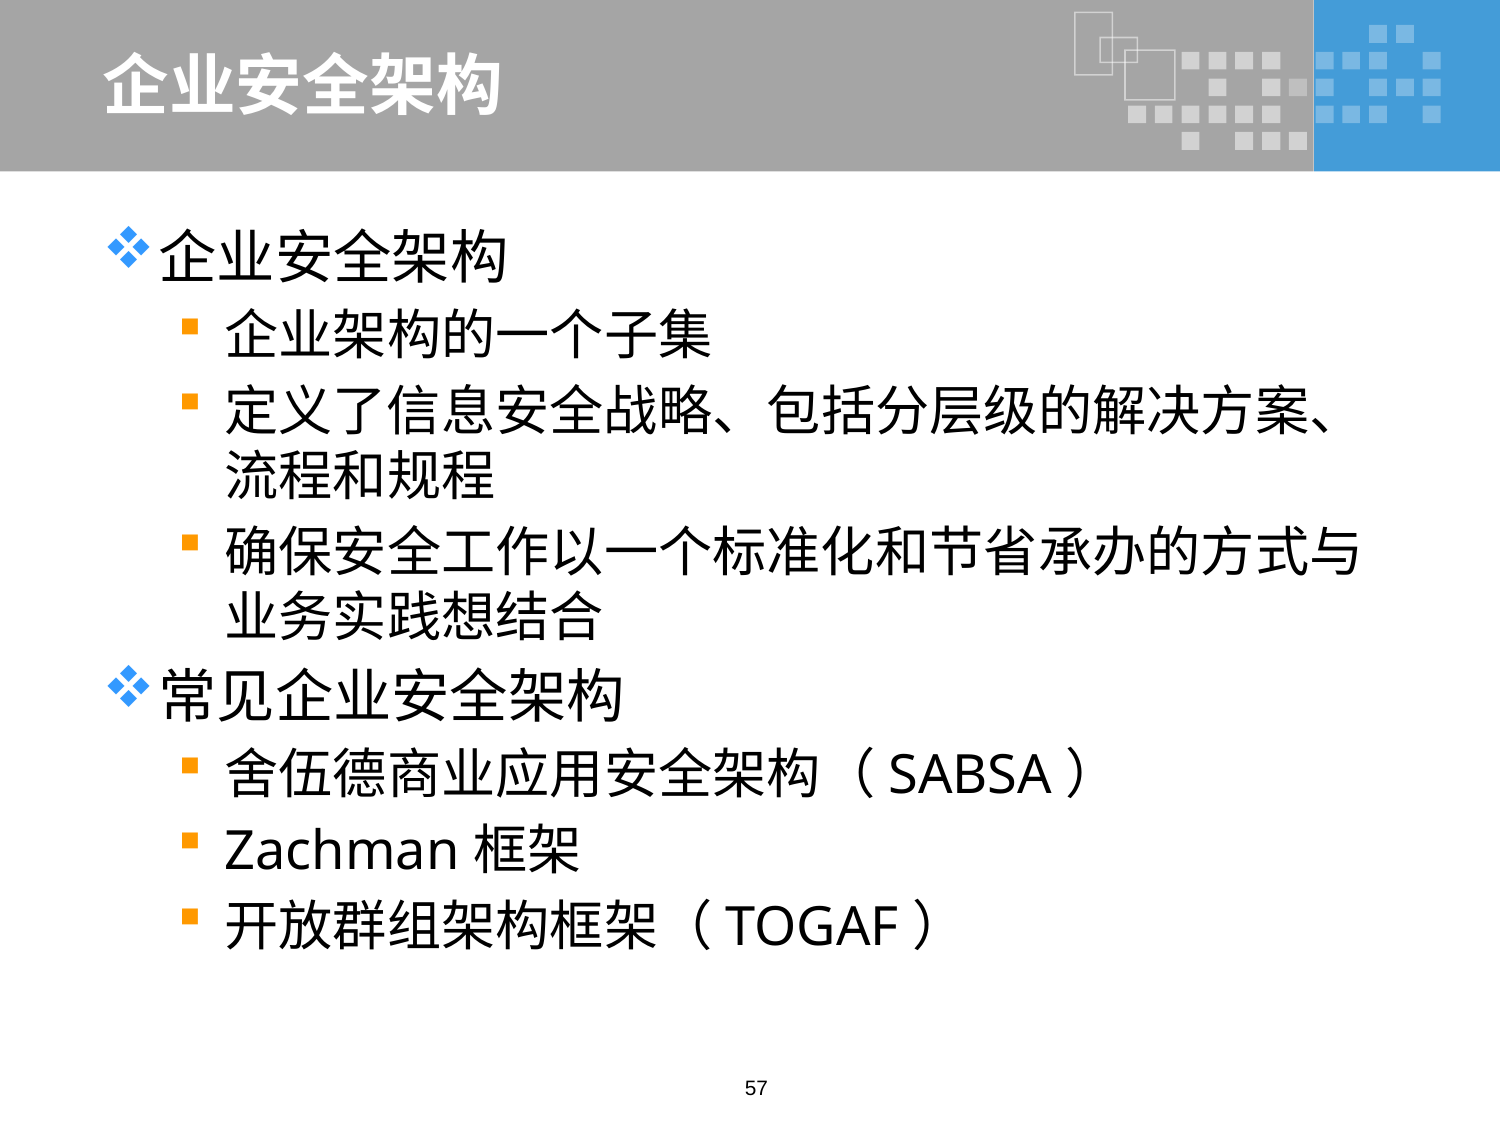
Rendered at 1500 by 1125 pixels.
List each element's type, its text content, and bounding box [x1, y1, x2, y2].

list 企业安全架构 企业架构的一个子集 定义了信息安全战略、包括分层级的解决方案、流程和规程 确保安全工作以一个标准化和节省承办的方式与业务实践想结合 常见企业安全架构 舍伍德商业应用安全架构（SABSA） Zachman框架 开放群组架构框架（TOGAF） [87, 212, 1432, 1050]
title 企业安全架构 [87, 42, 1252, 123]
slide_number 57 [687, 1066, 826, 1111]
